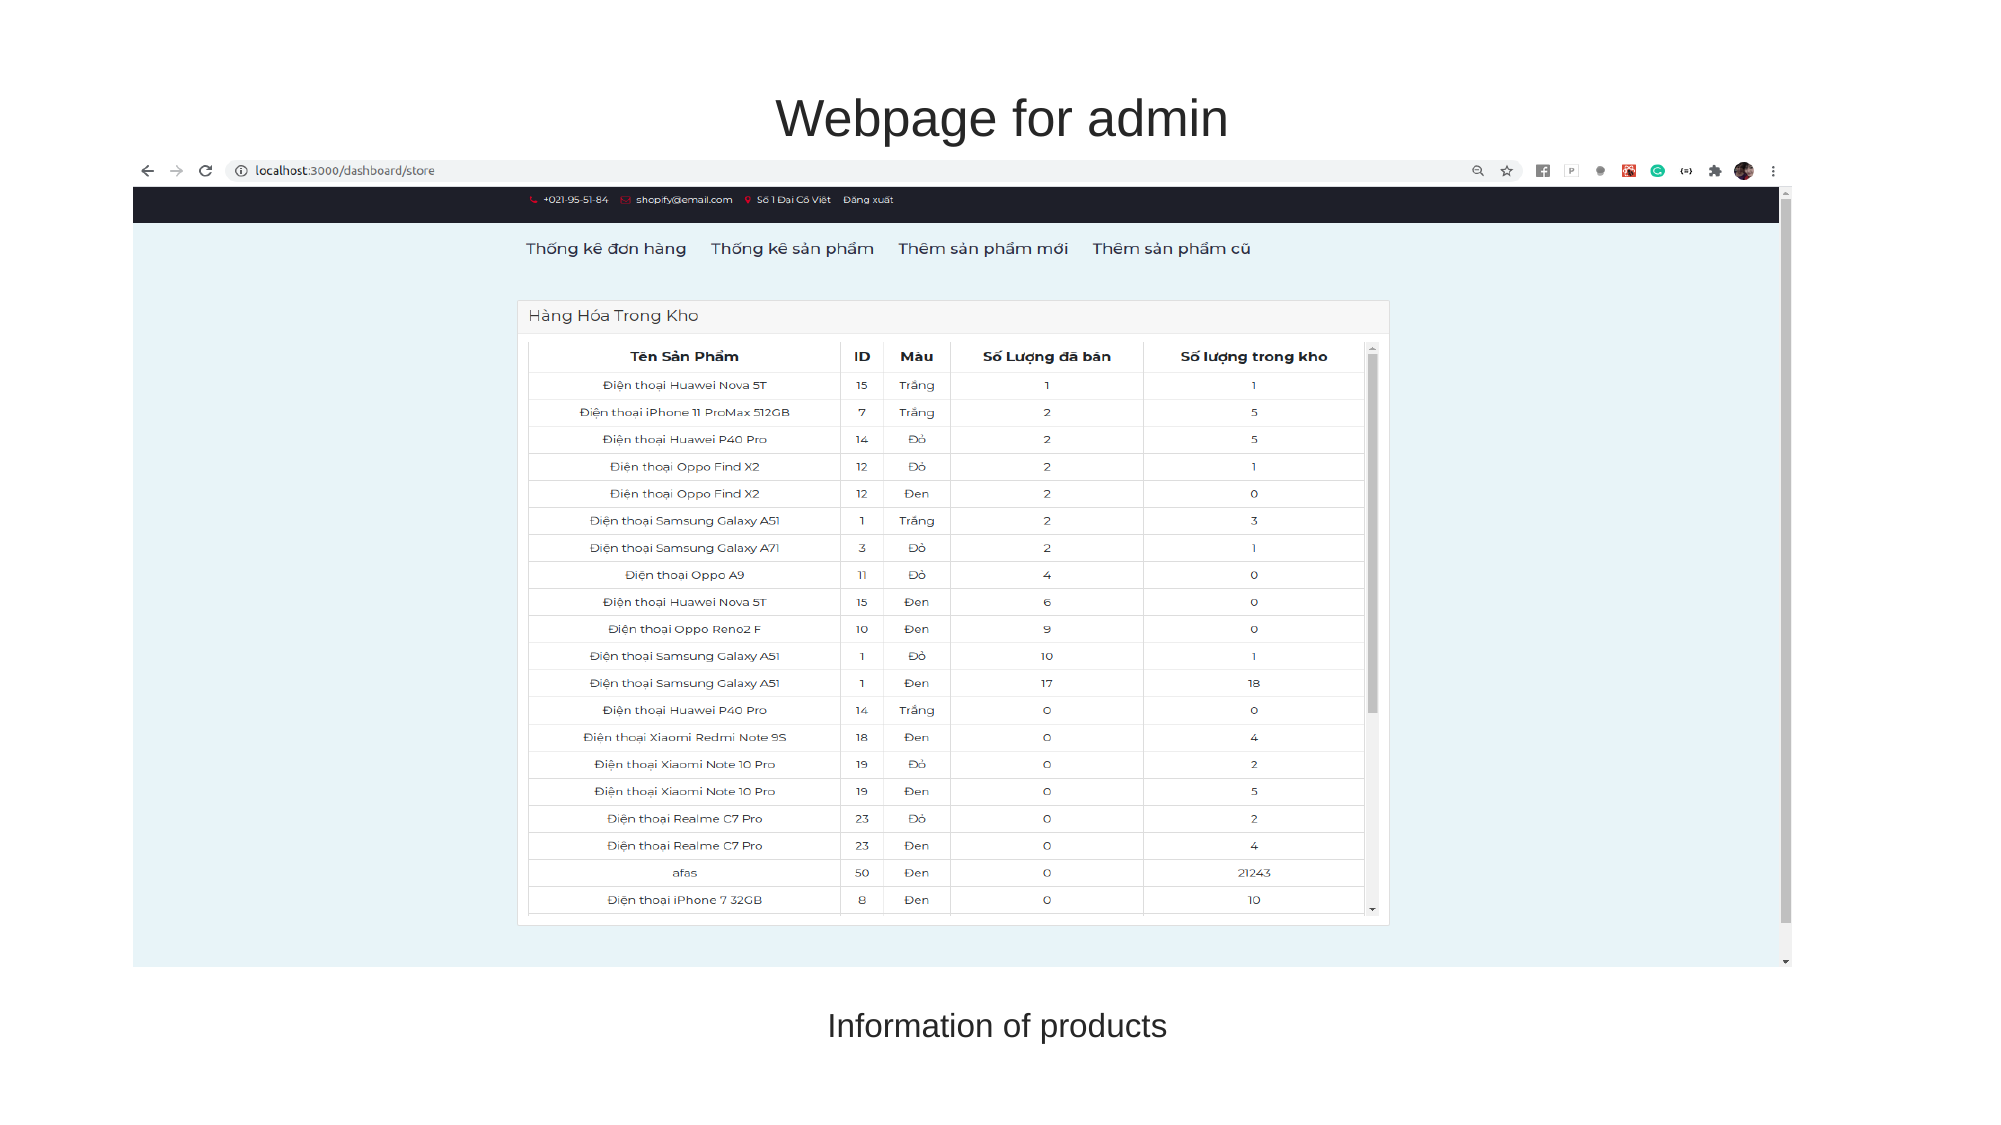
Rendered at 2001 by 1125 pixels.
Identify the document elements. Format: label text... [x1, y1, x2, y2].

text_box Information of products [53, 967, 1952, 1086]
text_box Webpage for admin [53, 55, 1952, 175]
picture [133, 157, 1792, 968]
